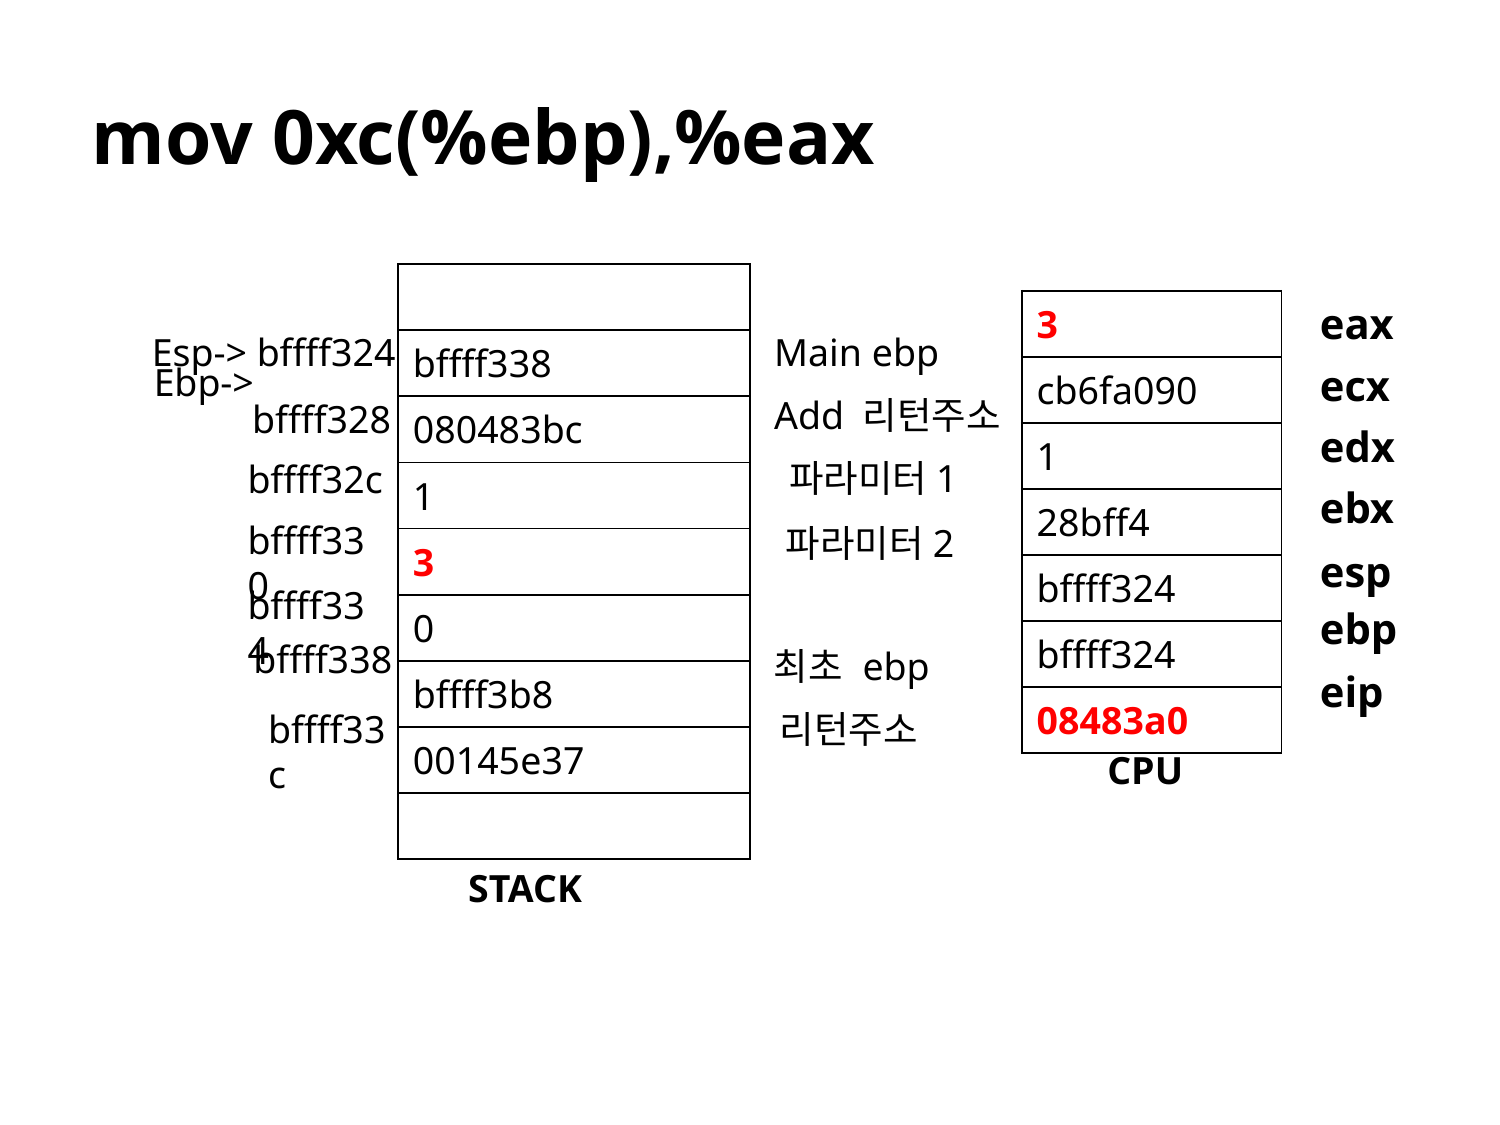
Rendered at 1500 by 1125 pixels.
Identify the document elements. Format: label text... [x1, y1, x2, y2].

text_box ebp [1304, 595, 1459, 658]
text_box edx [1304, 413, 1459, 474]
table_header [399, 265, 749, 329]
table_cell cb6fa090 [1023, 358, 1281, 422]
text_box bffff32c [232, 448, 398, 509]
text_box Esp-> bffff324 [137, 321, 415, 382]
text_box 파라미터1 [774, 447, 987, 508]
text_box ebx [1304, 474, 1459, 537]
text_box bffff33c [253, 698, 414, 803]
text_box esp [1304, 537, 1459, 595]
table_cell 1 [399, 463, 749, 528]
text_box eip [1304, 658, 1459, 724]
text_box 최초 ebp [759, 635, 996, 695]
text_box eax [1304, 290, 1459, 352]
text_box bffff338 [238, 628, 422, 689]
table_cell [399, 794, 749, 858]
text_box bffff334 [232, 574, 398, 680]
table_cell bffff338 [399, 331, 749, 395]
text_box Add 리턴주소 [759, 384, 1091, 445]
table_cell 3 [399, 529, 749, 594]
table_cell 080483bc [399, 397, 749, 462]
text_box STACK [453, 857, 607, 918]
text_box bffff330 [232, 509, 398, 574]
table_cell 08483a0 [1023, 688, 1281, 752]
text_box bffff328 [237, 388, 415, 448]
table_cell 00145e37 [414, 728, 749, 792]
table_cell 0 [399, 596, 749, 660]
text_box mov 0xc(%ebp),%eax [76, 82, 1069, 188]
table_cell bffff3b8 [399, 662, 749, 726]
text_box CPU [1092, 739, 1223, 800]
table_cell bffff324 [1023, 556, 1281, 620]
text_box 리턴주소 [764, 698, 1002, 758]
text_box ecx [1304, 352, 1459, 413]
table_cell bffff324 [1023, 622, 1281, 686]
text_box 파라미터2 [771, 512, 984, 573]
table_header 3 [1023, 292, 1281, 356]
table_cell 28bff4 [1023, 490, 1281, 554]
text_box Ebp-> [138, 352, 282, 412]
table_cell 1 [1023, 424, 1281, 488]
text_box Main ebp [759, 321, 1091, 382]
